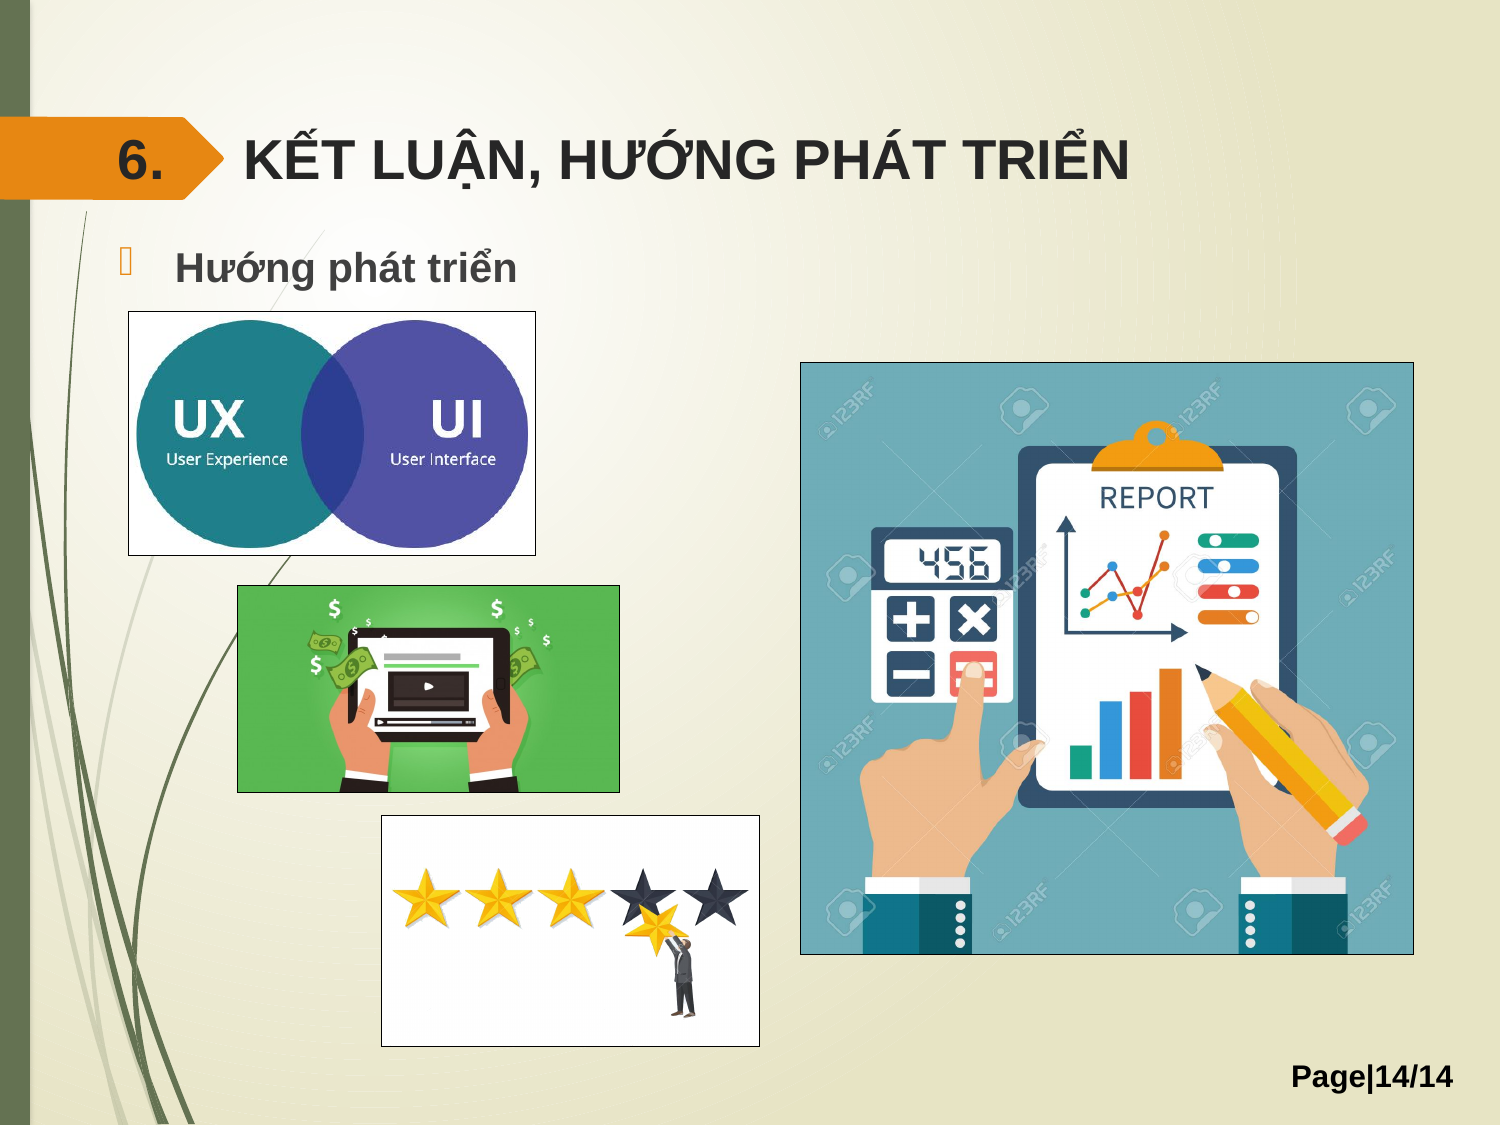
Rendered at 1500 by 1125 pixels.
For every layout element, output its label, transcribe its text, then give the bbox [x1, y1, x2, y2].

picture [799, 362, 1414, 955]
title 6. KẾT LUẬN, HƯỚNG PHÁT TRIỂN [102, 115, 1497, 218]
text_box Hướng phát triển [103, 182, 1042, 296]
picture [381, 815, 760, 1047]
picture [128, 311, 537, 556]
picture [237, 585, 620, 793]
slide_number Page|14/14 [1249, 1044, 1469, 1106]
